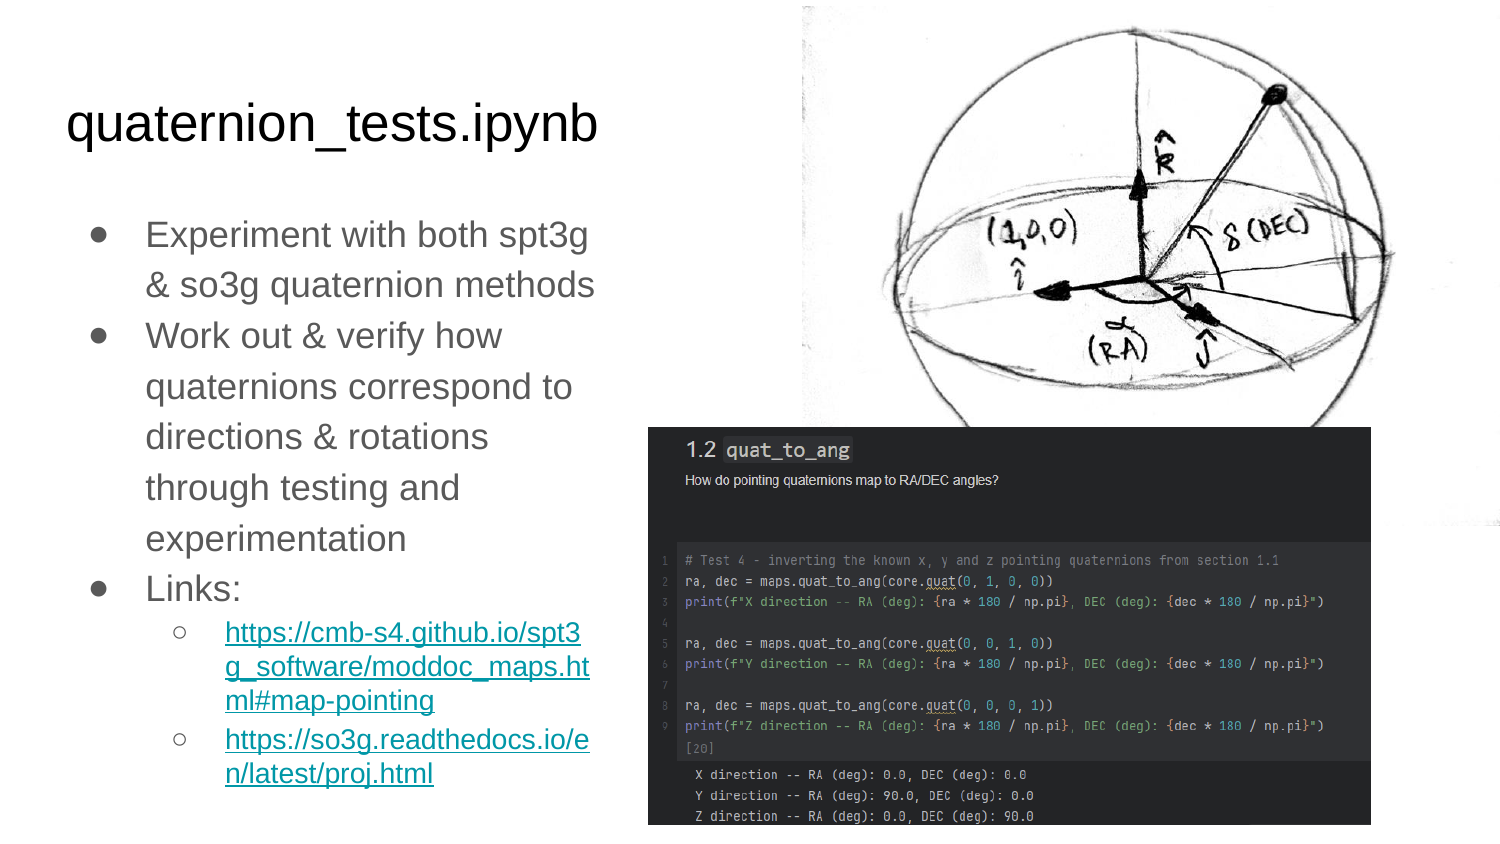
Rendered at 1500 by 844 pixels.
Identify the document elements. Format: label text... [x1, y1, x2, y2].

title quaternion_tests.ipynb [51, 72, 797, 167]
picture [648, 6, 1500, 825]
list Experiment with both spt3g & so3g quaternion methods Work out & verify how quaternions correspond to directions & rotations through testing and experimentation Links: https://cmb-s4.github.io/spt3g_software/moddoc_maps.html#map-pointing https://so3g.readthedocs.io/en/latest/proj.html [51, 189, 614, 750]
